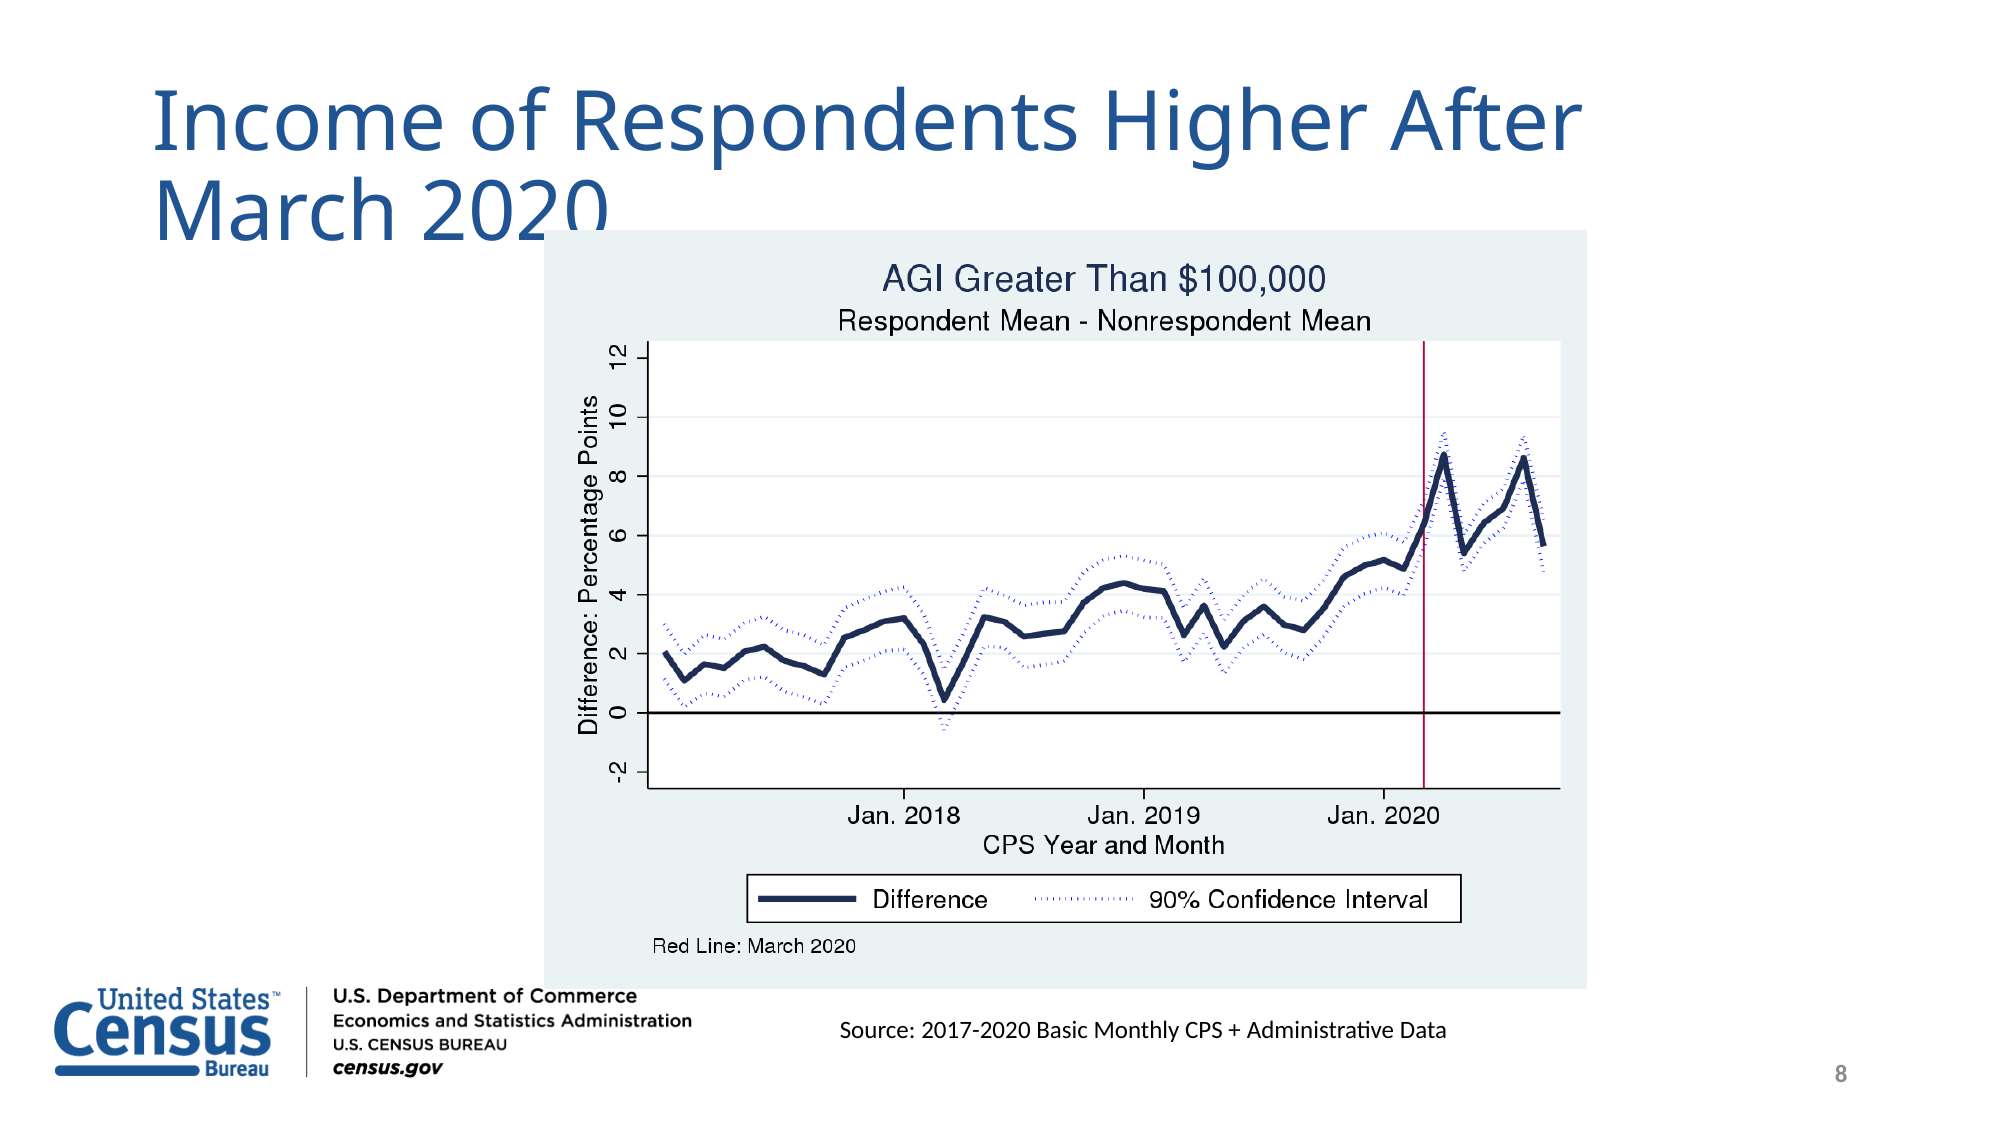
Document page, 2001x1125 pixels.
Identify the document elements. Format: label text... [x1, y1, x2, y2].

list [544, 230, 1587, 989]
title Income of Respondents Higher After March 2020 [137, 59, 1863, 278]
slide_number 8 [1412, 1042, 1863, 1103]
picture [54, 986, 692, 1078]
text_box Source: 2017-2020 Basic Monthly CPS + Administrative Data [825, 1005, 1489, 1051]
